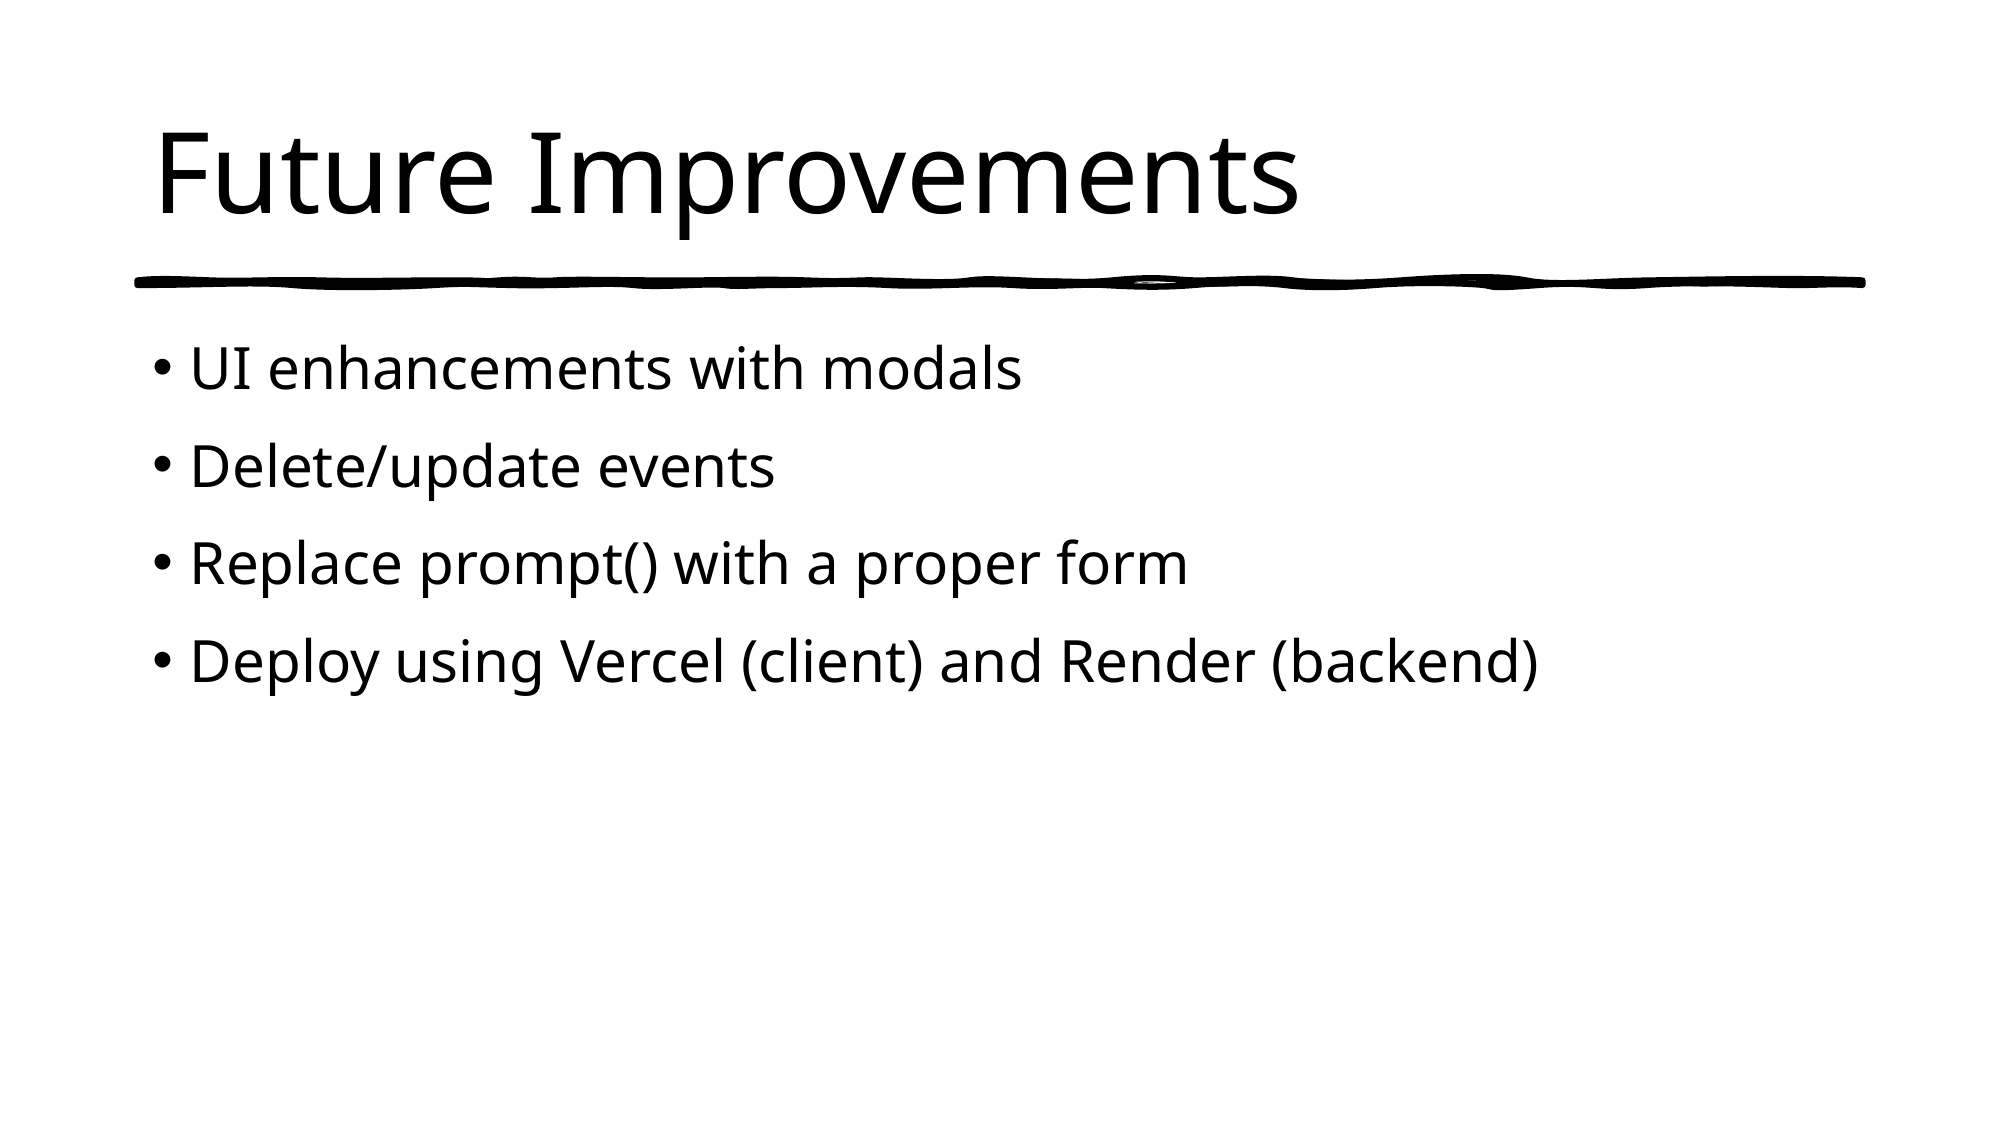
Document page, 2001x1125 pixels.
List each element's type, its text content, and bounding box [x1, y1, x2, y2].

title Future Improvements [137, 59, 1863, 278]
list UI enhancements with modals Delete/update events Replace prompt() with a proper form Deploy using Vercel (client) and Render (backend) [137, 316, 1863, 1014]
